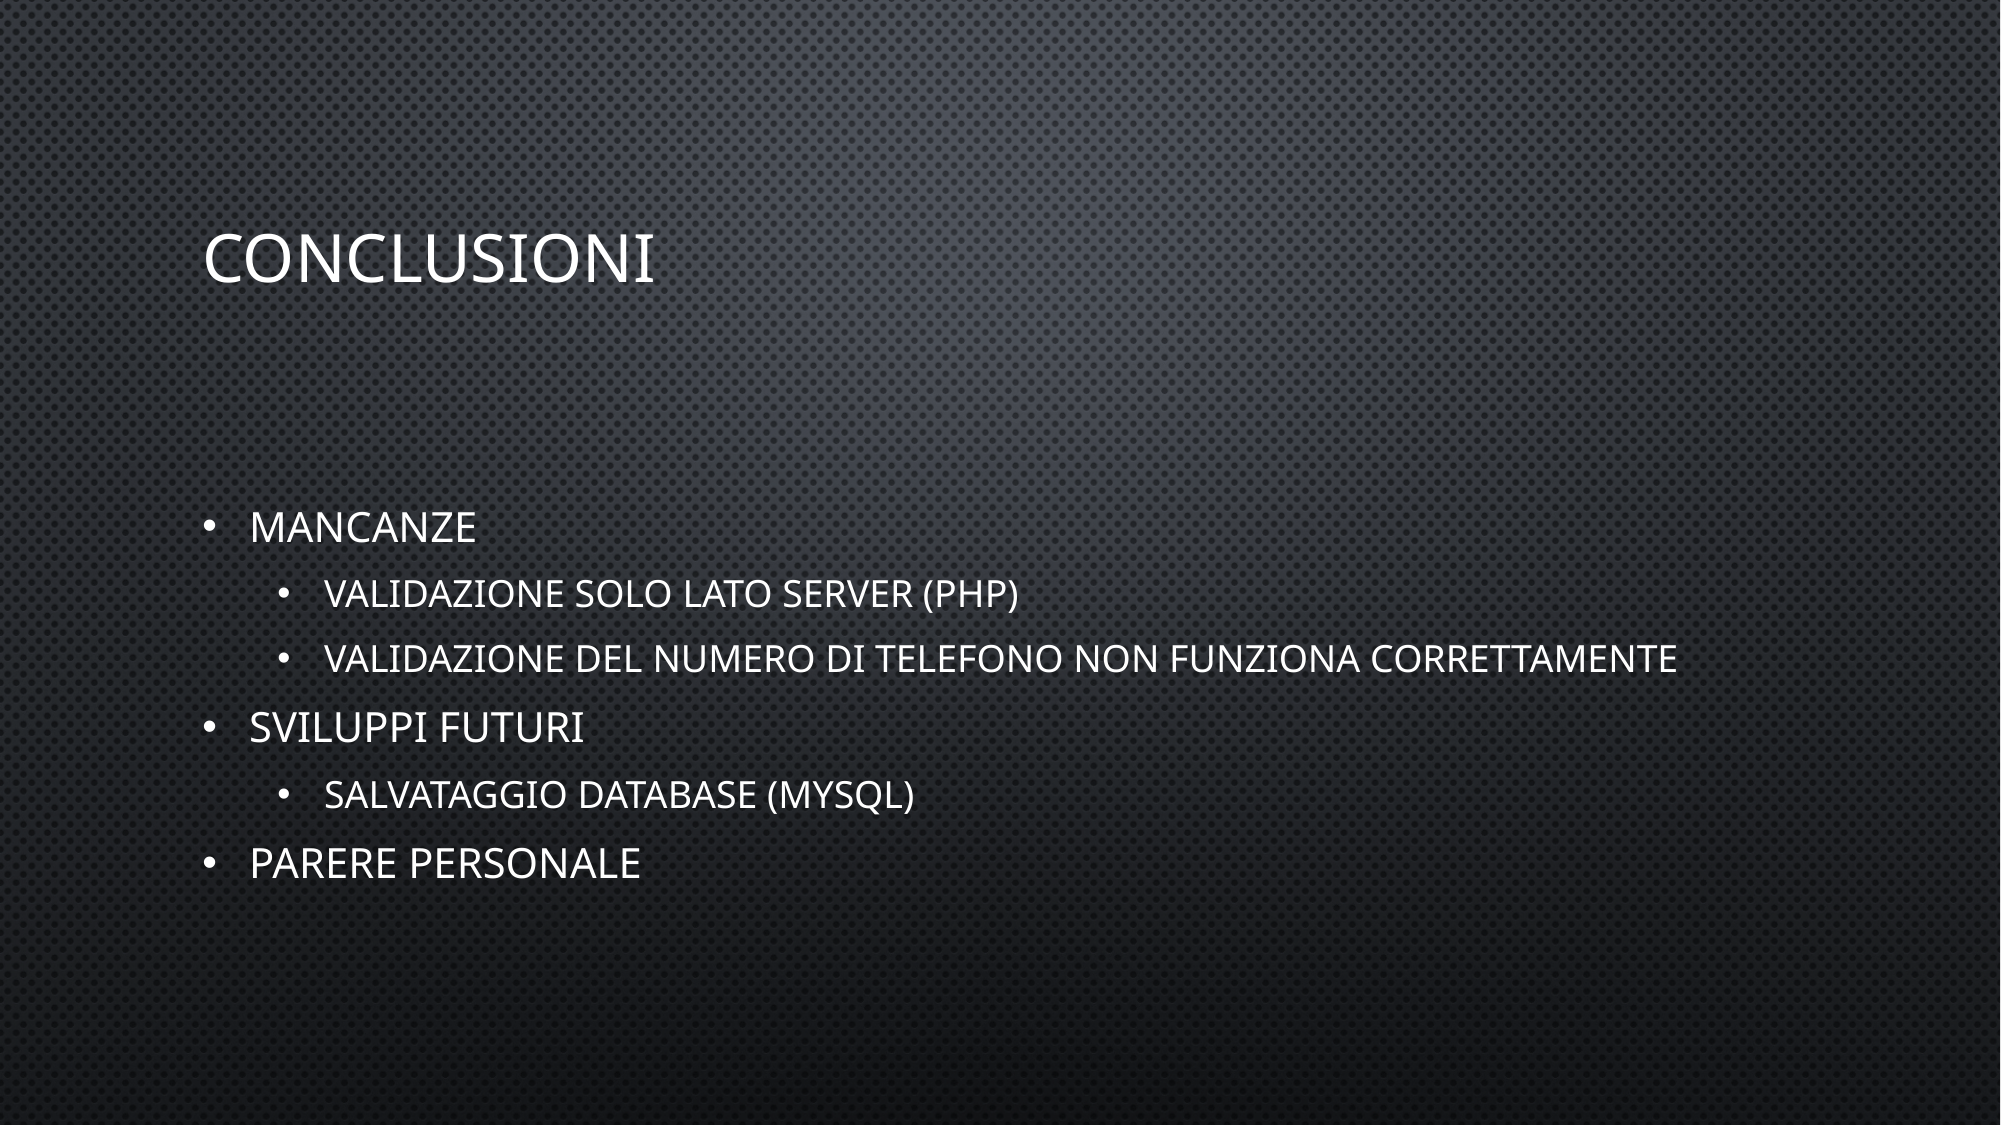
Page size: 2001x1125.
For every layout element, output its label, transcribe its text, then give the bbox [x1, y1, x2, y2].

list Mancanze Validazione solo lato server (PHP) Validazione del Numero di Telefono non funziona correttamente Sviluppi futuri Salvataggio Database (MySQL) Parere personale [187, 437, 1813, 950]
title Conclusioni [187, 99, 1813, 413]
